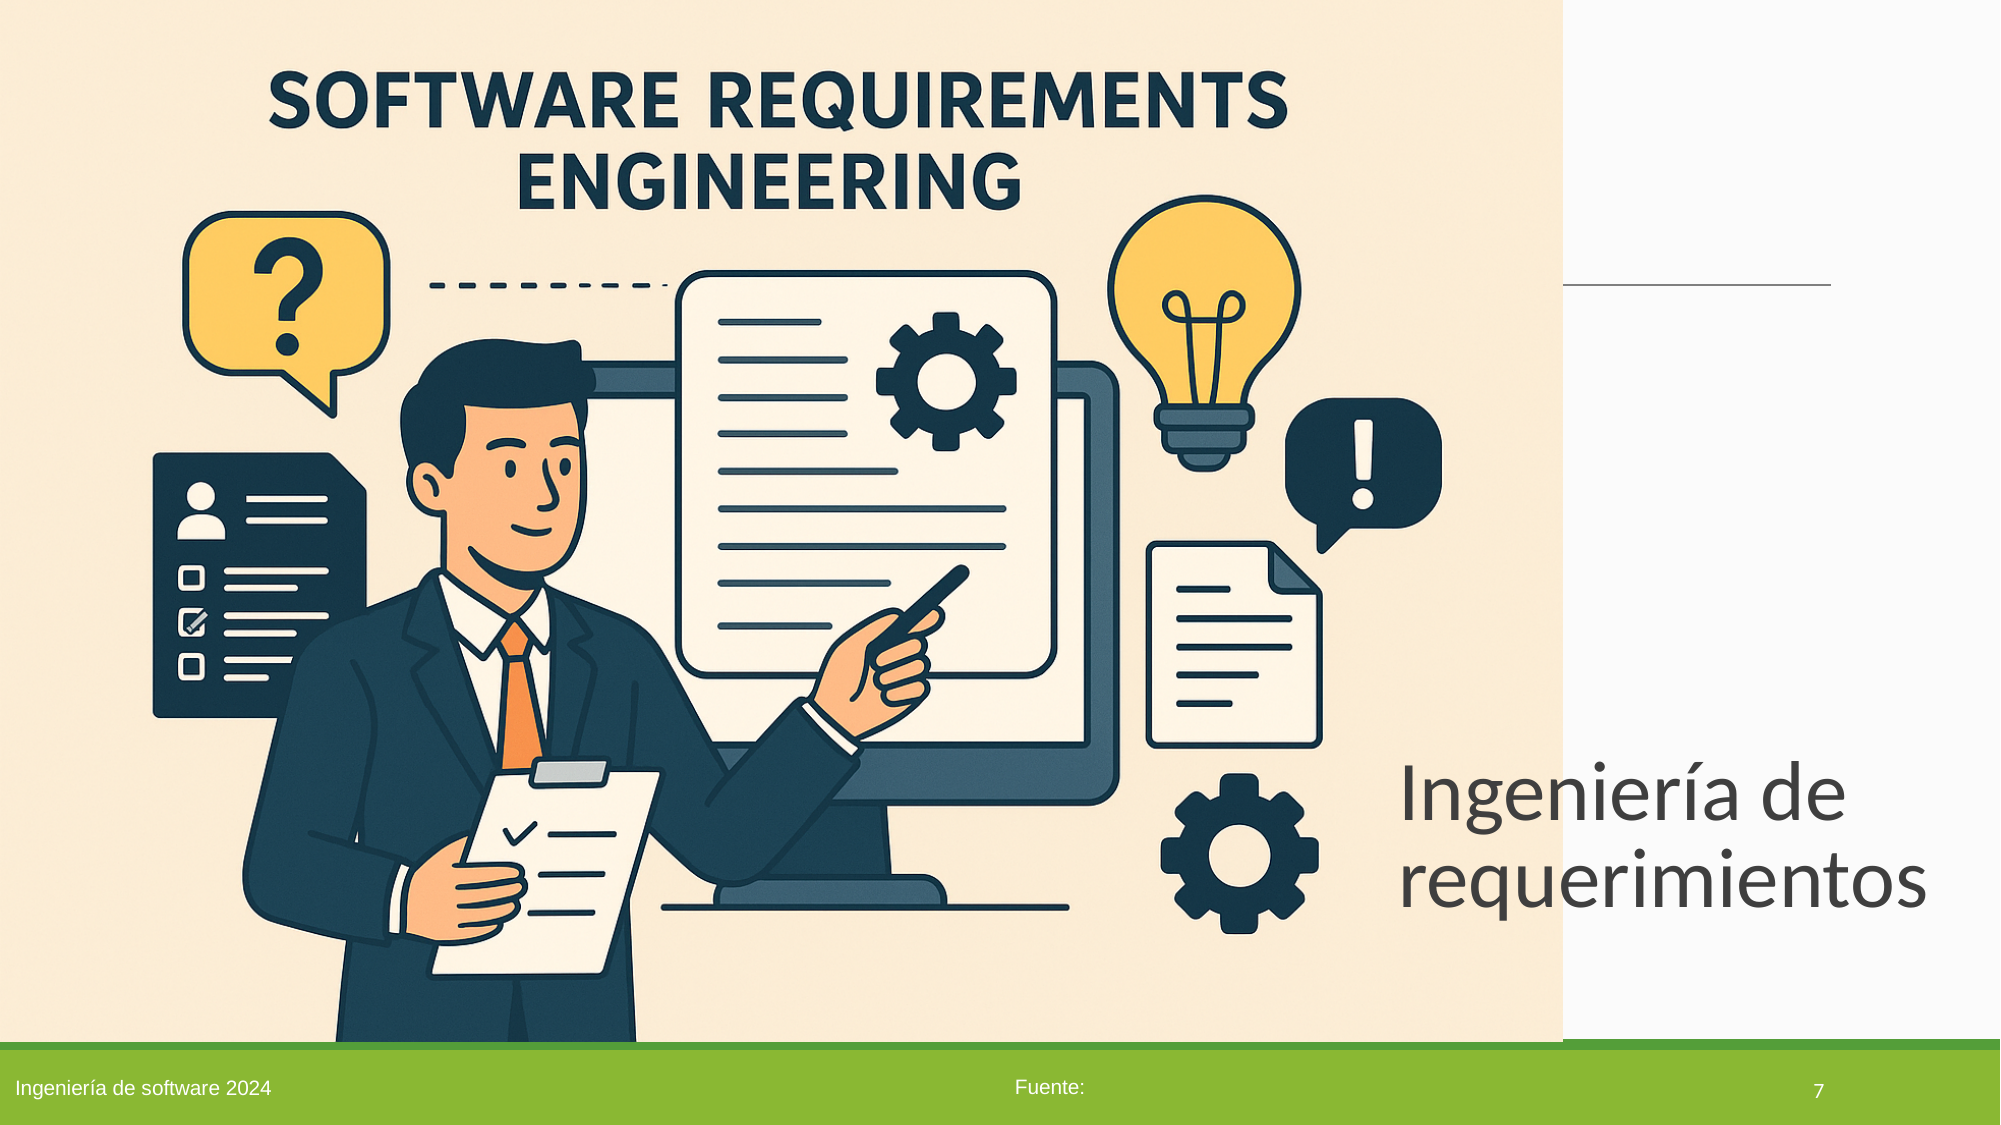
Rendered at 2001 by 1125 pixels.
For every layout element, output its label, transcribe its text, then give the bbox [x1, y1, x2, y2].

title Ingeniería de requerimientos [1566, 694, 2000, 933]
picture [0, 0, 1563, 1042]
slide_number 7 [1624, 1059, 1840, 1120]
